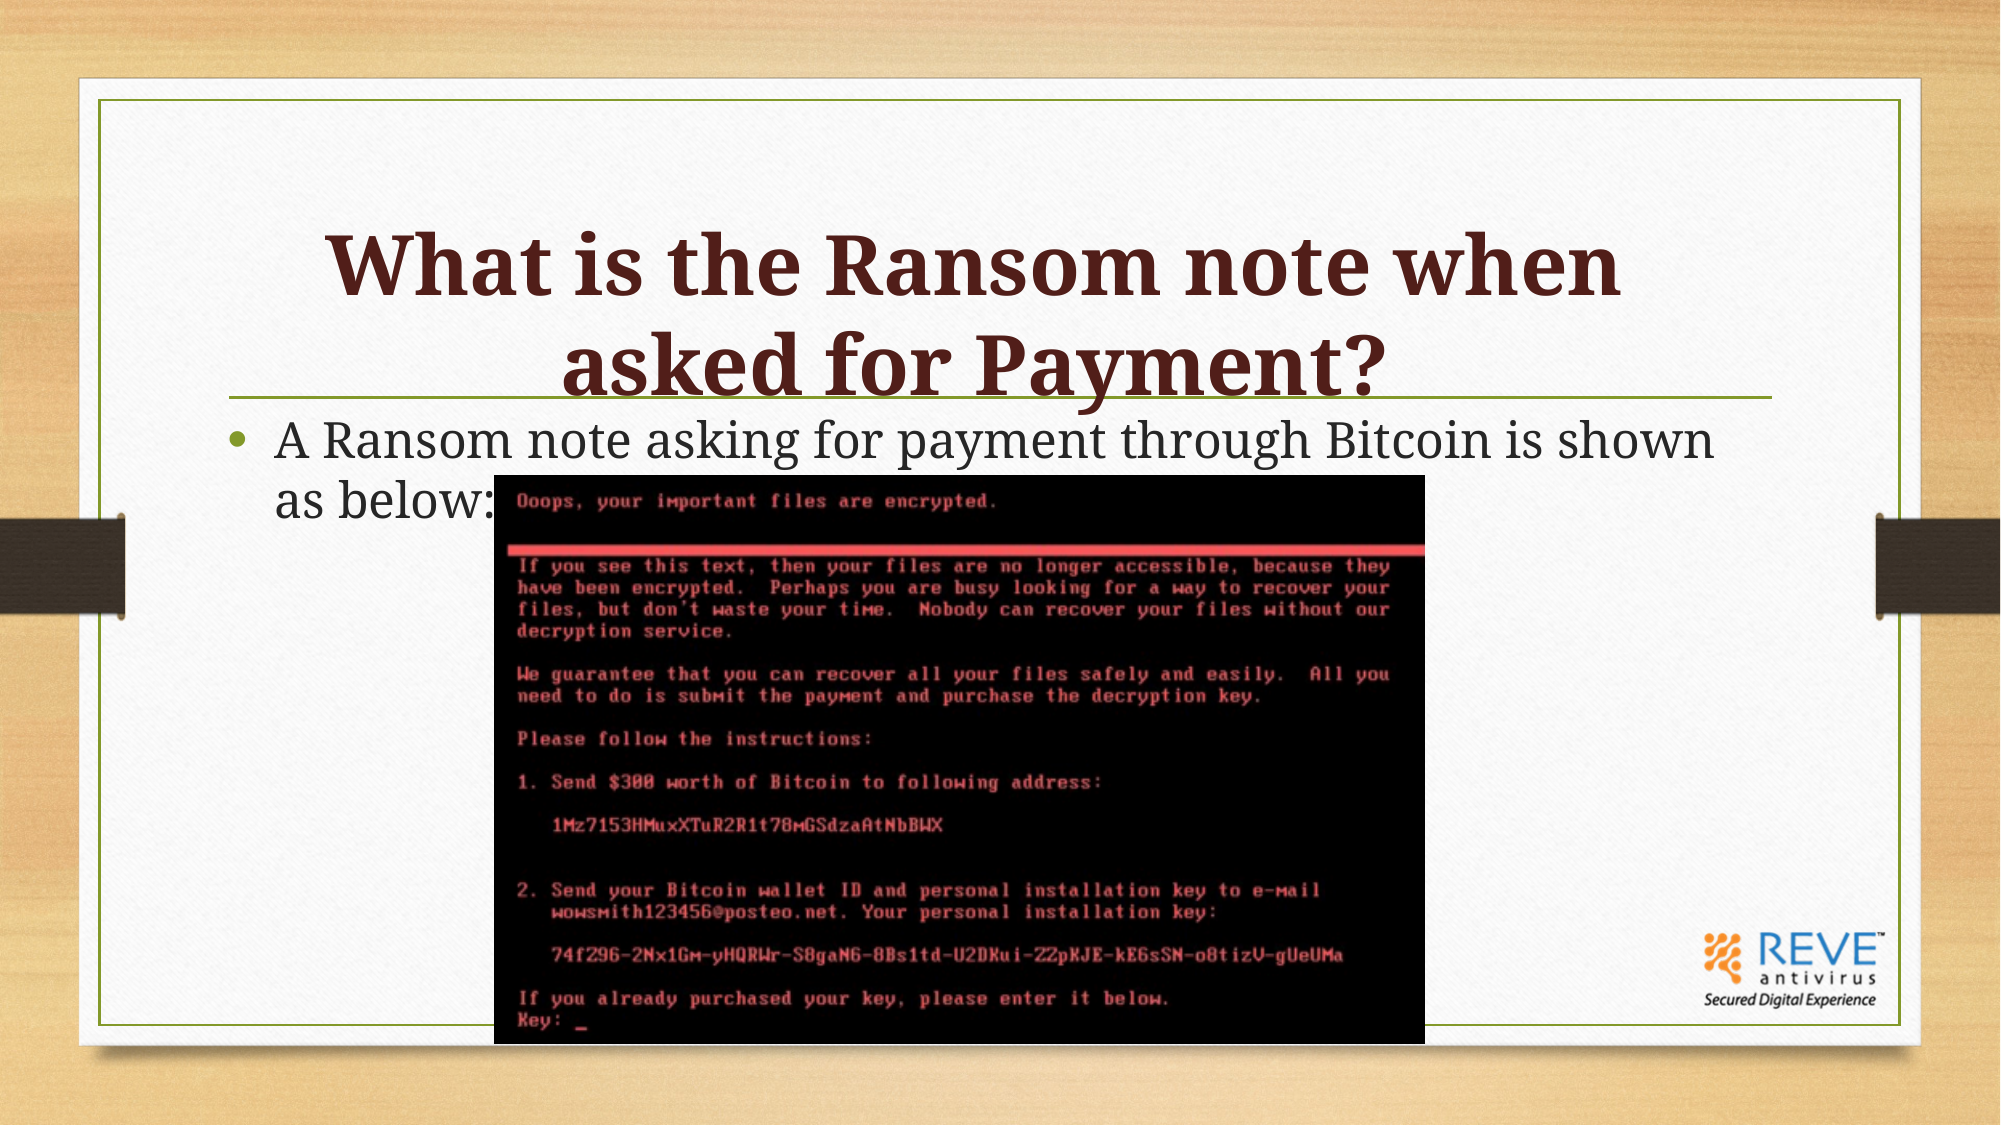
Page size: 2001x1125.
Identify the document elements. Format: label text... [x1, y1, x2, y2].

picture [0, 0, 2001, 1125]
title What is the Ransom note when asked for Payment? [187, 205, 1763, 420]
list A Ransom note asking for payment through Bitcoin is shown as below: [212, 400, 1788, 964]
